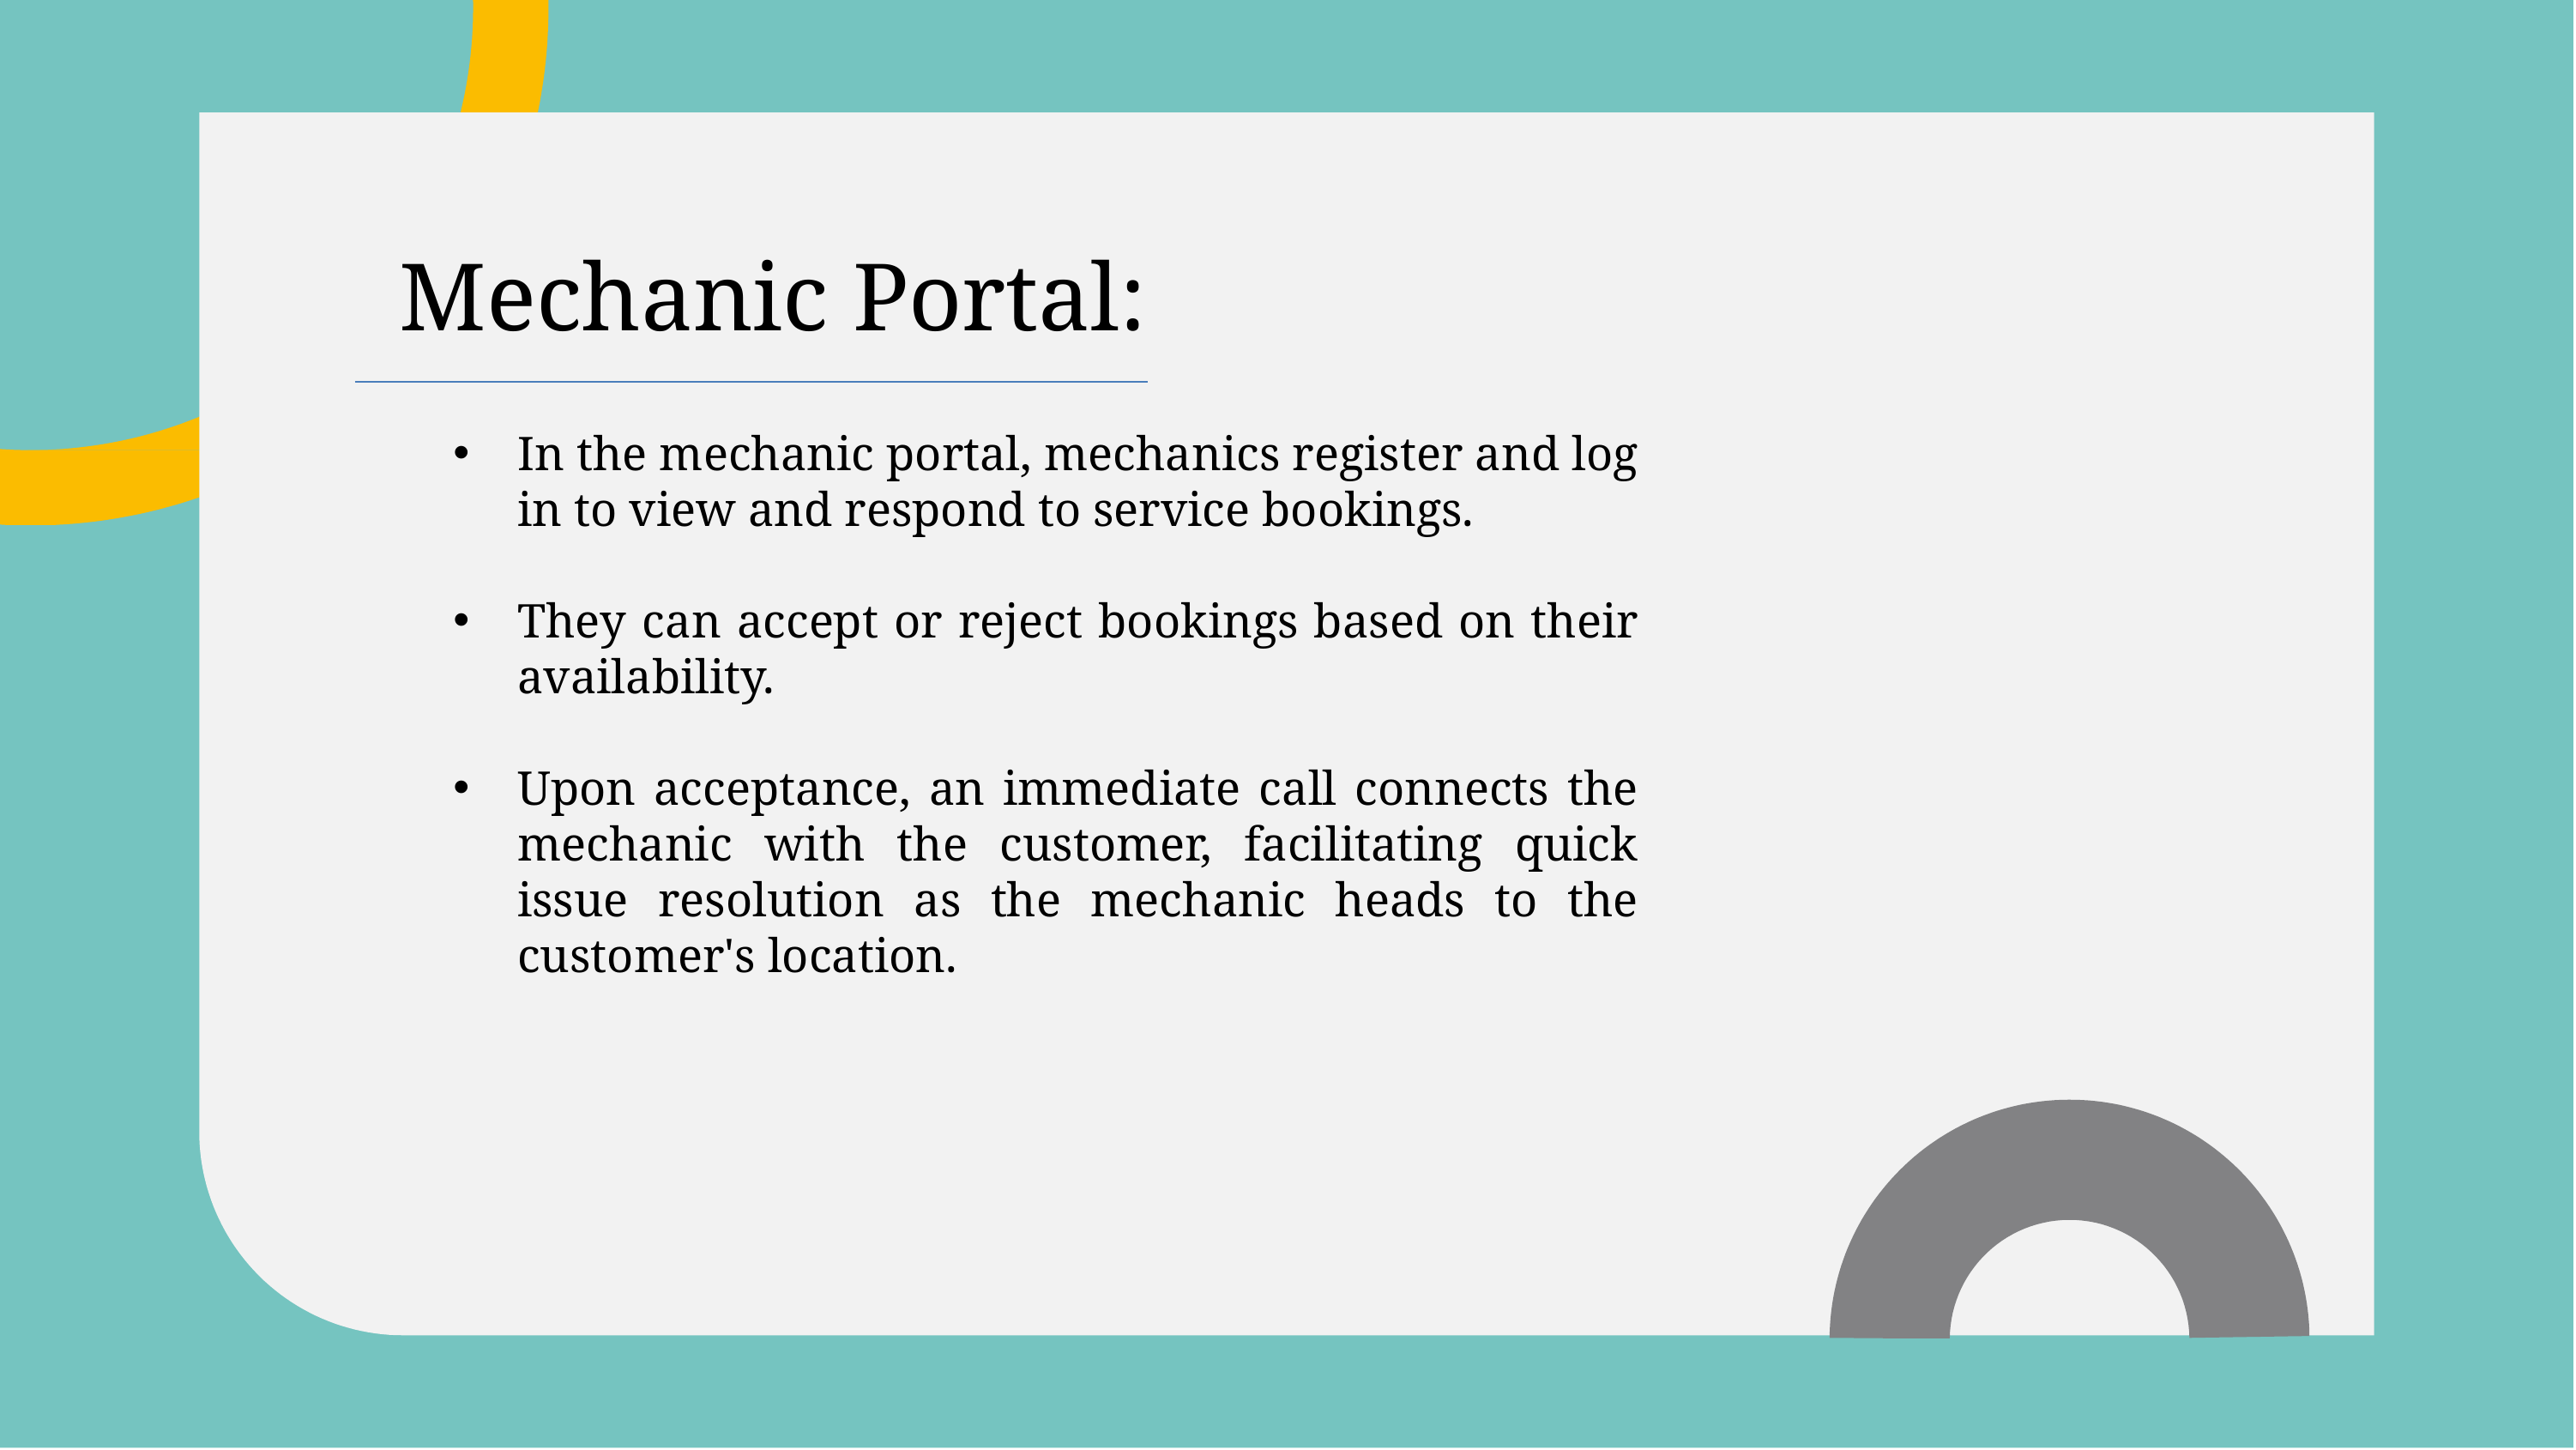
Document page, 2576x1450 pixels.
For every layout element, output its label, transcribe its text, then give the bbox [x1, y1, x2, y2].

text_box In the mechanic portal, mechanics register and log in to view and respond to service bookings. They can accept or reject bookings based on their availability. Upon acceptance, an immediate call connects the mechanic with the customer, facilitating quick issue resolution as the mechanic heads to the customer's location. [440, 418, 1652, 1100]
text_box Mechanic Portal: [387, 231, 1545, 356]
